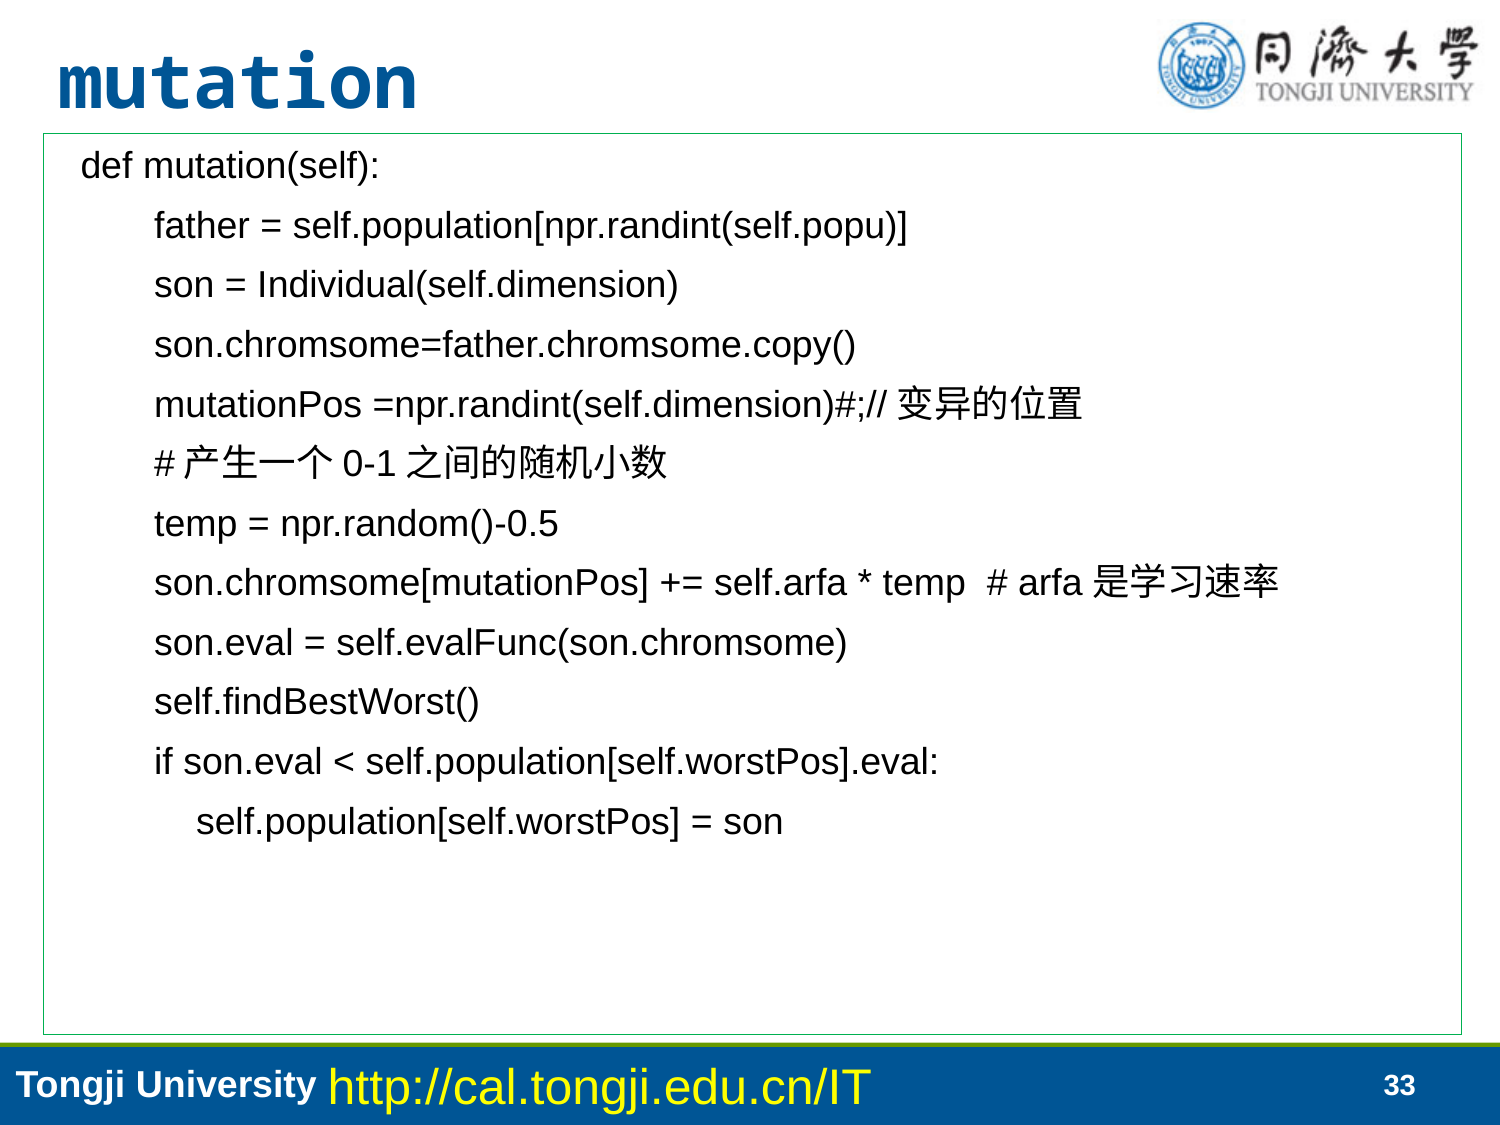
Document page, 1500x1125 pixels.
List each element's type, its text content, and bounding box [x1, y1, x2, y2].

title mutation [43, 30, 1350, 133]
text_box def mutation(self): father = self.population[npr.randint(self.popu)] son = Individual(self.dimension) son.chromsome=father.chromsome.copy() mutationPos =npr.randint(self.dimension)#;//变异的位置 #产生一个0-1之间的随机小数 temp = npr.random()-0.5 son.chromsome[mutationPos] += self.arfa * temp # arfa是学习速率 son.eval = self.evalFunc(son.chromsome) self.findBestWorst() if son.eval < self.population[self.worstPos].eval: self.population[self.worstPos] = son [43, 133, 1462, 1035]
picture [1145, 19, 1495, 113]
